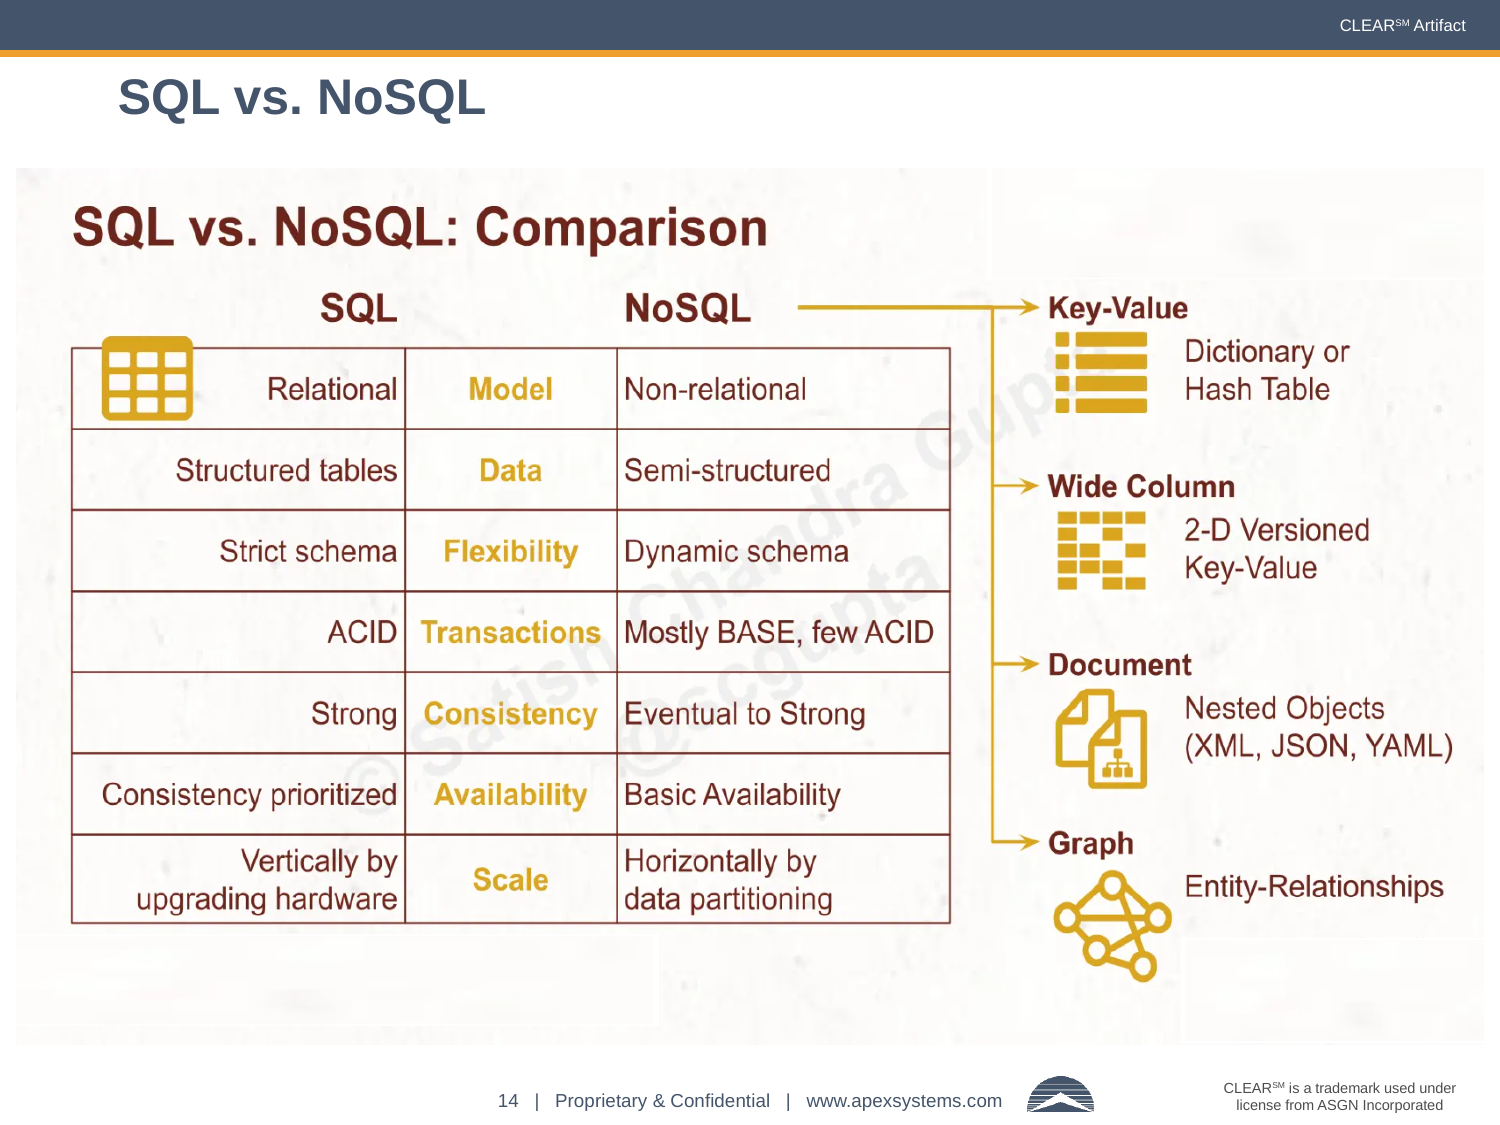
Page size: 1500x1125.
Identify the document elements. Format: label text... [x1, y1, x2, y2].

picture [1027, 1076, 1094, 1112]
title SQL vs. NoSQL [103, 64, 1397, 139]
picture [16, 168, 1484, 1045]
